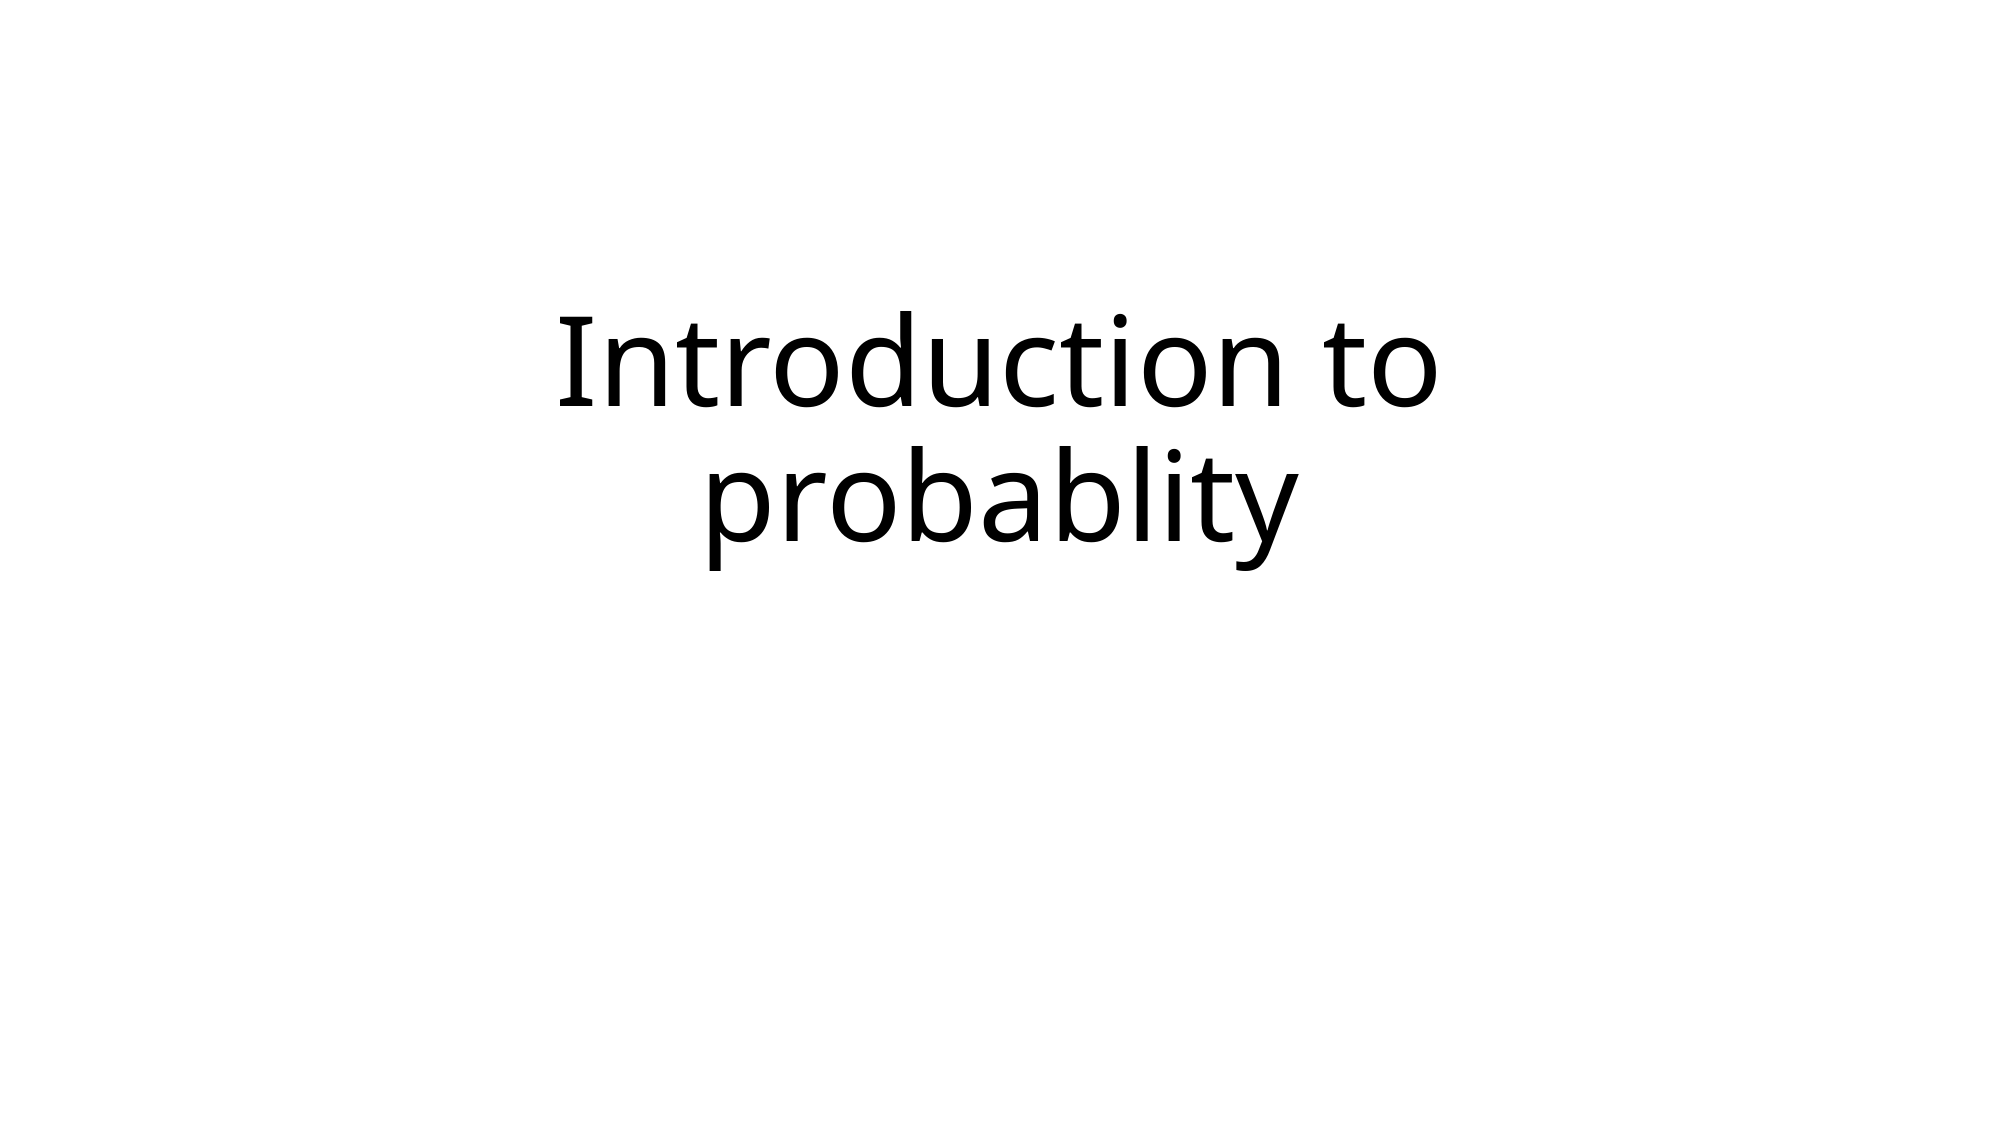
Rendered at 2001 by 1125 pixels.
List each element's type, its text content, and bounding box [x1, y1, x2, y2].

title Introduction to probablity [249, 184, 1750, 576]
